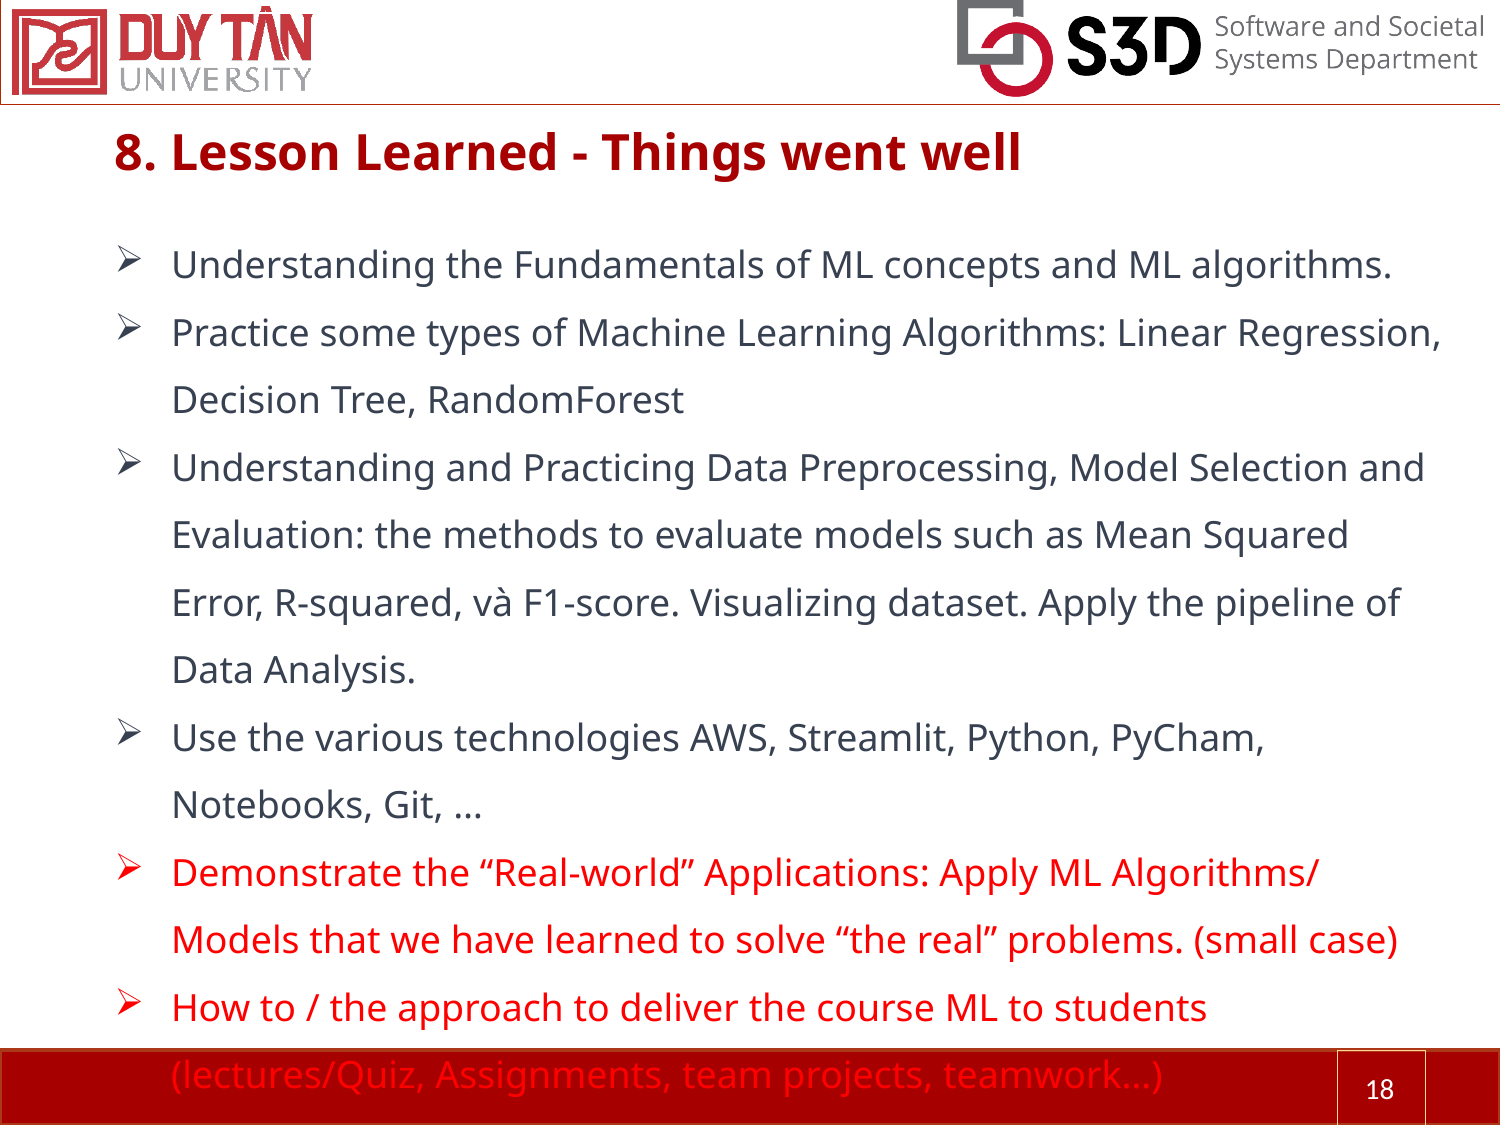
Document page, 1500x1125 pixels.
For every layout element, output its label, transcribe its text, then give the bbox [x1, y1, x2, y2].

list [37, 200, 1475, 1025]
picture [12, 6, 313, 95]
picture [957, 0, 1483, 97]
text_box 8. Lesson Learned - Things went well [99, 112, 1450, 188]
text_box Understanding the Fundamentals of ML concepts and ML algorithms. Practice some types of Machine Learning Algorithms: Linear Regression, Decision Tree, RandomForest Understanding and Practicing Data Preprocessing, Model Selection and Evaluation: the methods to evaluate models such as Mean Squared Error, R-squared, và F1-score. Visualizing dataset. Apply the pipeline of Data Analysis. Use the various technologies AWS, Streamlit, Python, PyCham, Notebooks, Git, … Demonstrate the “Real-world” Applications: Apply ML Algorithms/ Models that we have learned to solve “the real” problems. (small case) How to / the approach to deliver the course ML to students (lectures/Quiz, Assignments, team projects, teamwork…) [99, 211, 1463, 1125]
